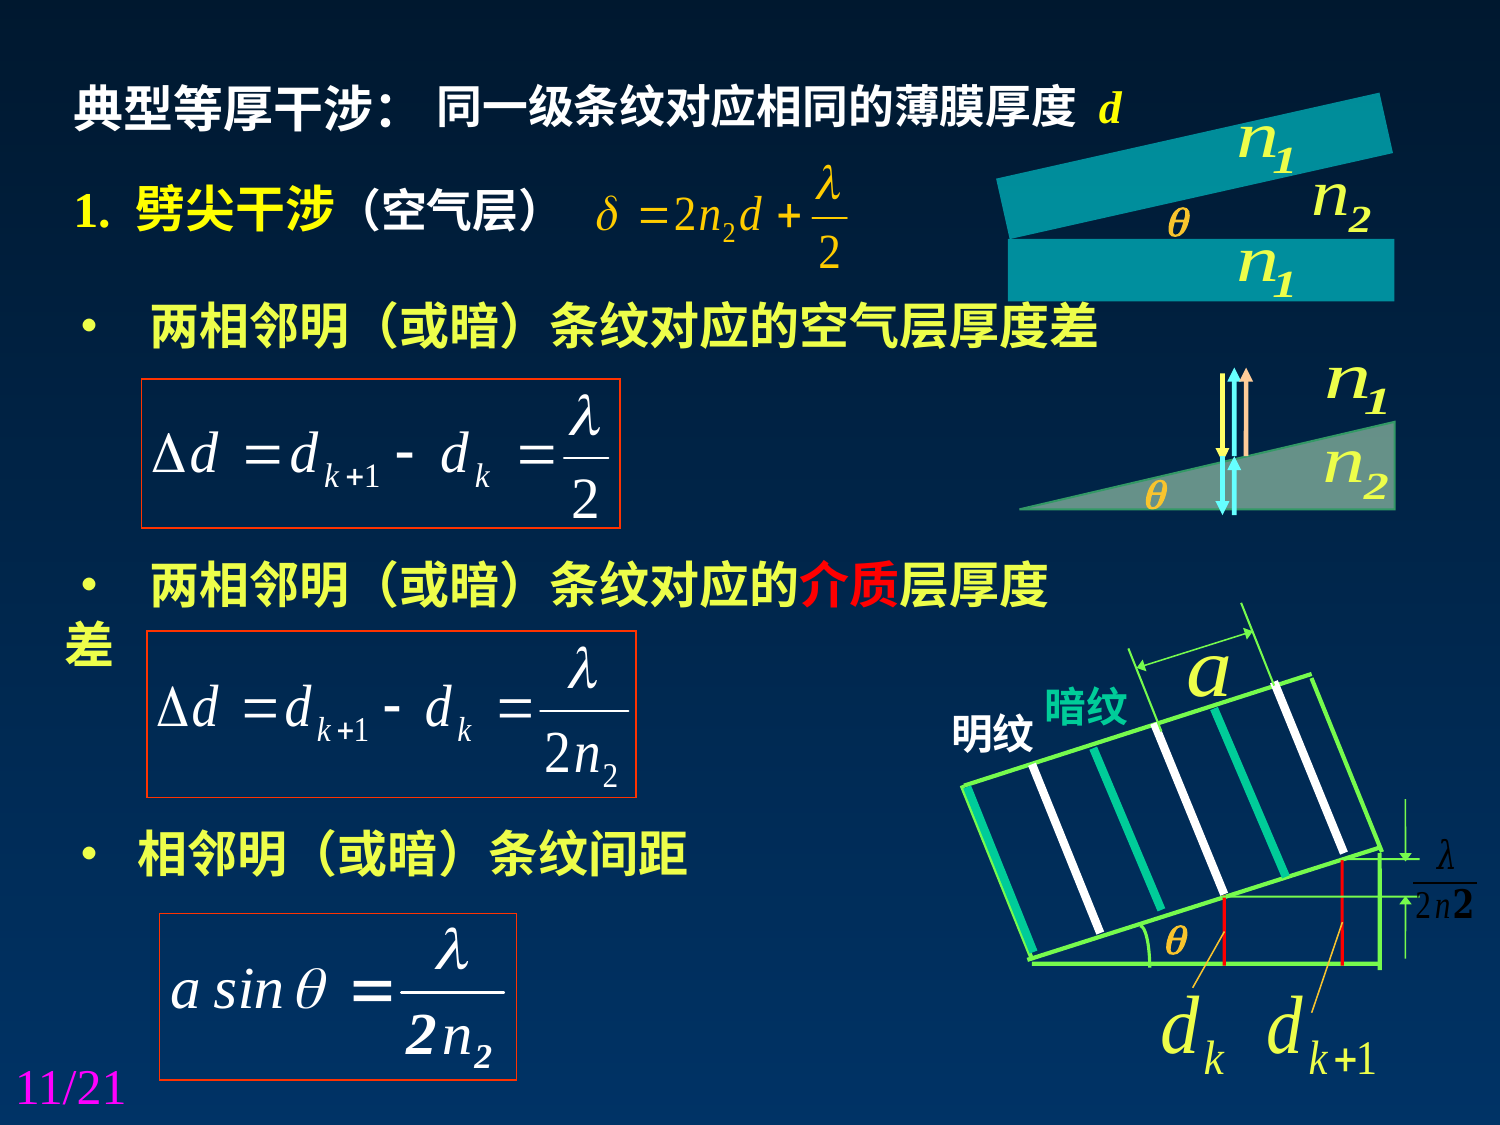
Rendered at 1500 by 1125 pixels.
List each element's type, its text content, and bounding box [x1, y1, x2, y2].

text_box • 两相邻明（或暗）条纹对应的空气层厚度差 [50, 287, 1125, 363]
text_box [1019, 332, 1401, 540]
text_box 典型等厚干涉： [58, 70, 645, 145]
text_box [160, 913, 516, 1080]
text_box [948, 602, 1479, 1091]
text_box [589, 152, 853, 277]
text_box 同一级条纹对应相同的薄膜厚度 d [645, 70, 1254, 141]
text_box • 两相邻明（或暗）条纹对应的介质层厚度差 [49, 546, 1079, 681]
text_box 1. 劈尖干涉（空气层） [58, 170, 584, 245]
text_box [147, 631, 636, 798]
text_box 11/21 [0, 1046, 350, 1125]
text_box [142, 379, 620, 528]
text_box • 相邻明（或暗）条纹间距 [49, 815, 875, 891]
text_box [997, 91, 1395, 305]
